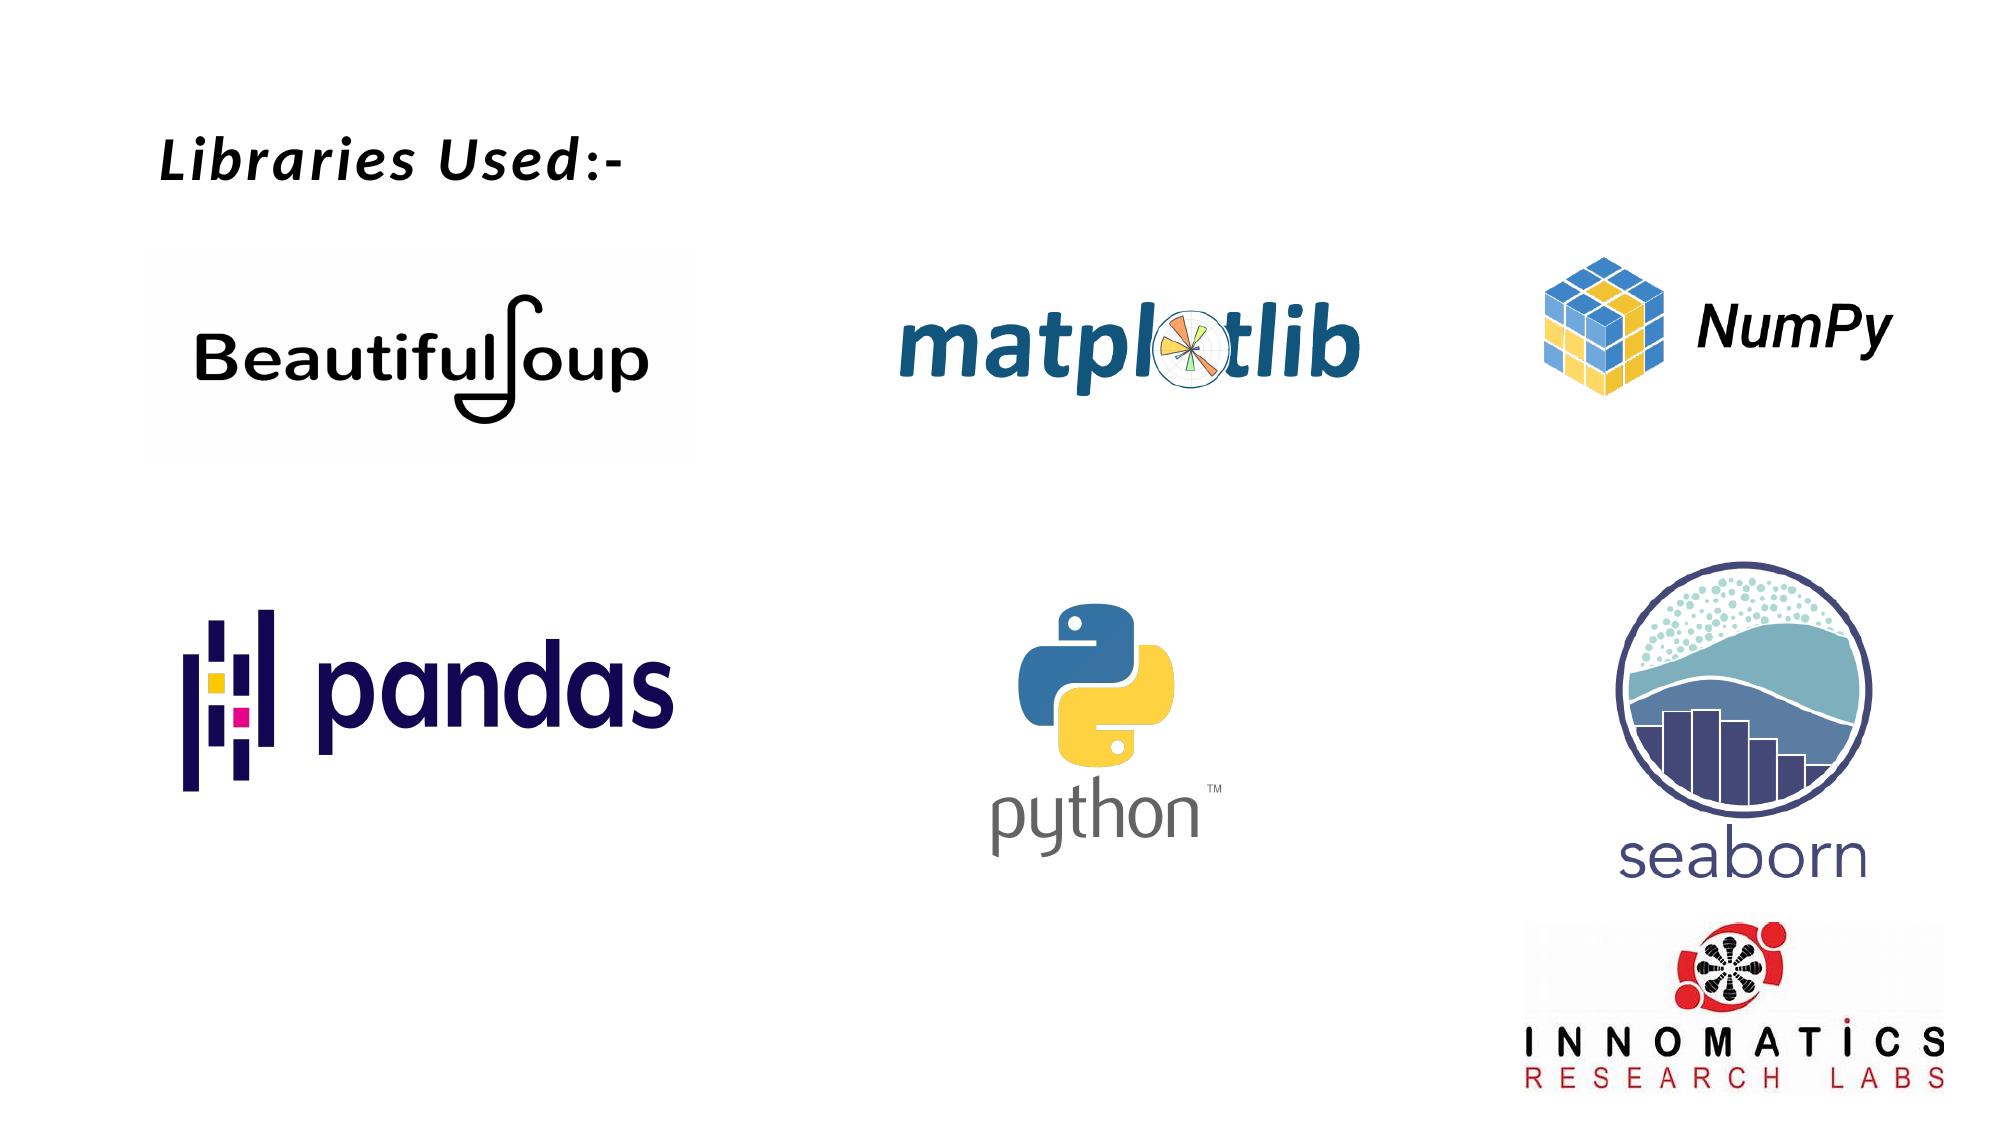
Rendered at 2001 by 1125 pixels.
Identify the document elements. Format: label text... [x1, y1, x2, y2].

text_box Libraries Used:- [144, 95, 939, 201]
picture [144, 253, 697, 465]
picture [1512, 230, 2000, 426]
picture [876, 297, 1383, 400]
picture [159, 564, 697, 837]
picture [1524, 549, 1944, 1096]
picture [876, 601, 1316, 862]
